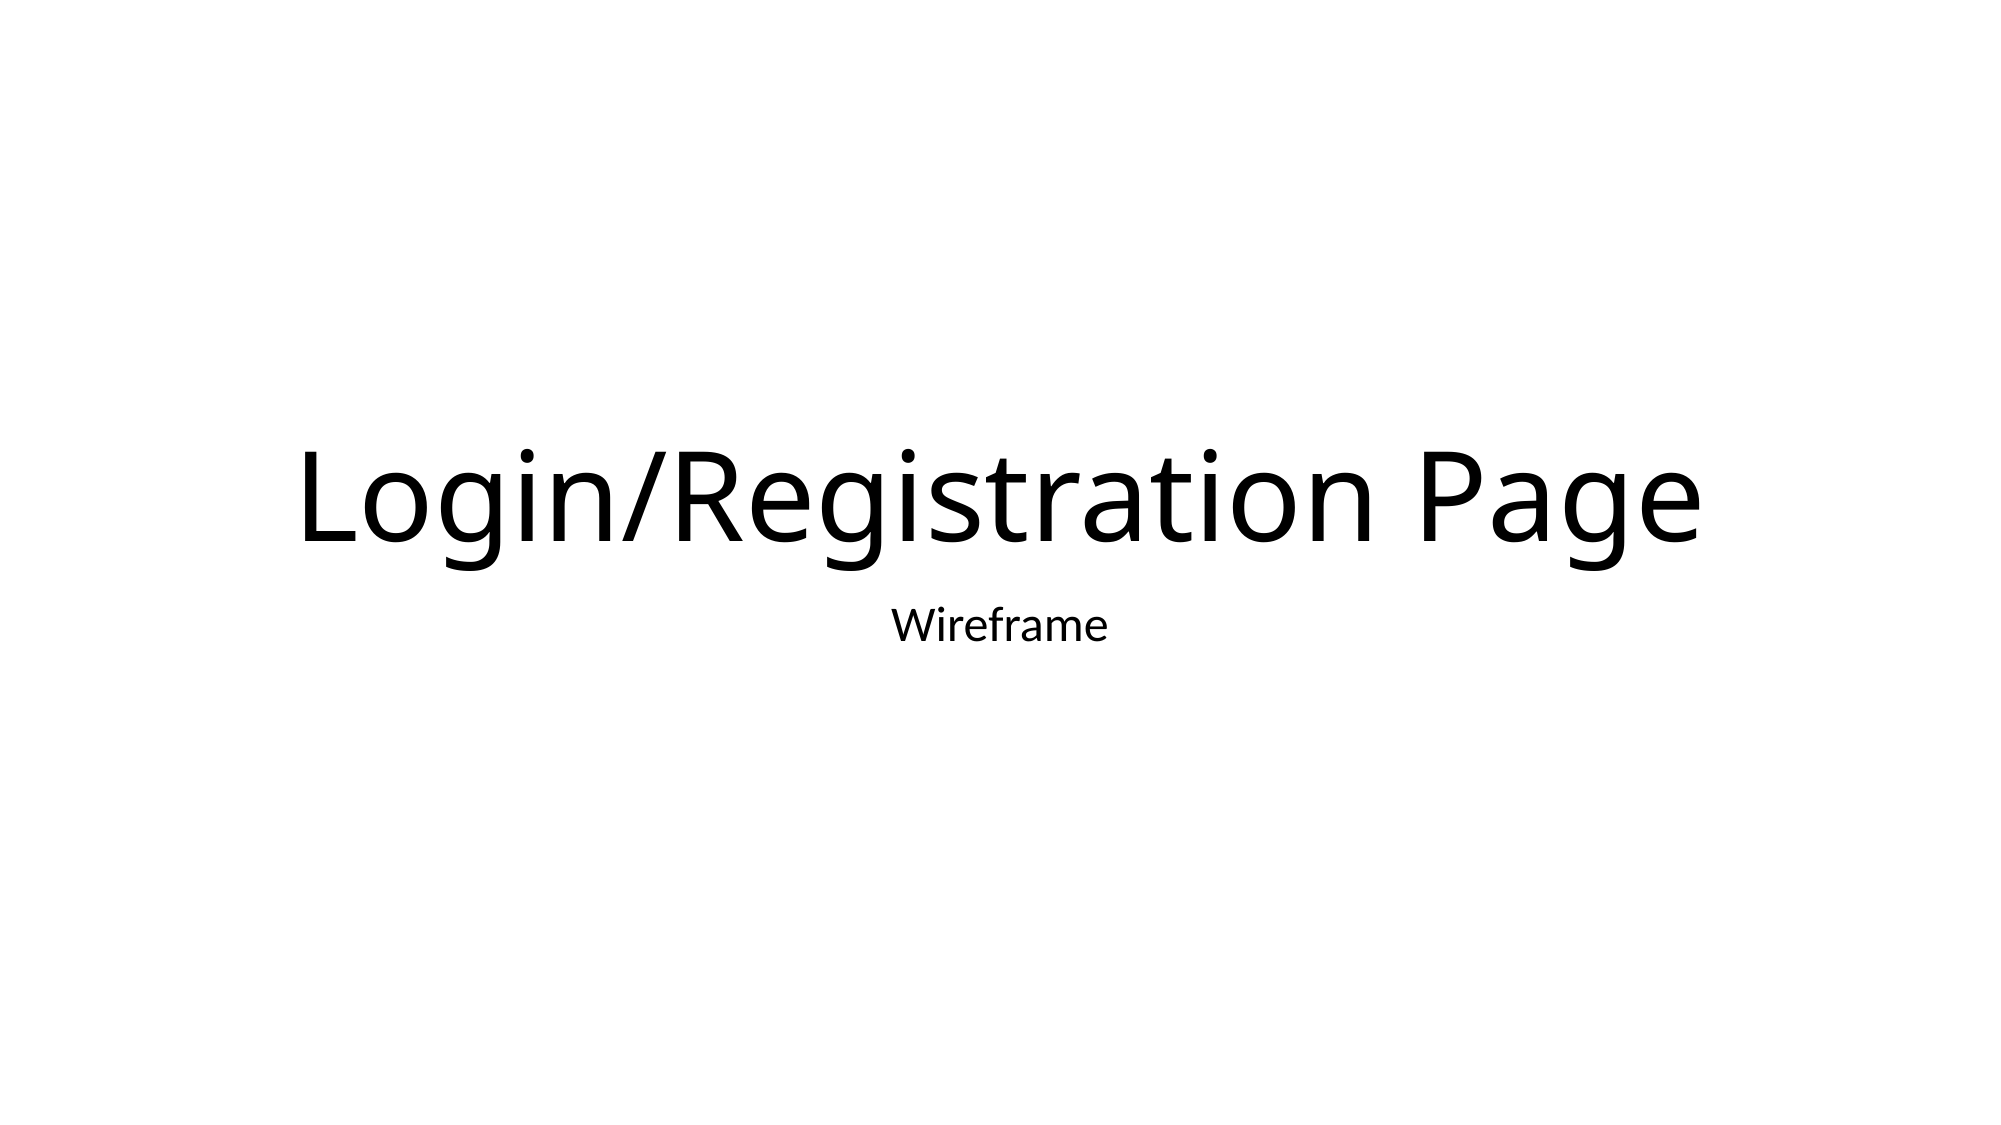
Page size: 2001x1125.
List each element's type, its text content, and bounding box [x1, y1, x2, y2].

title Login/Registration Page [249, 184, 1750, 576]
subtitle Wireframe [249, 590, 1750, 863]
